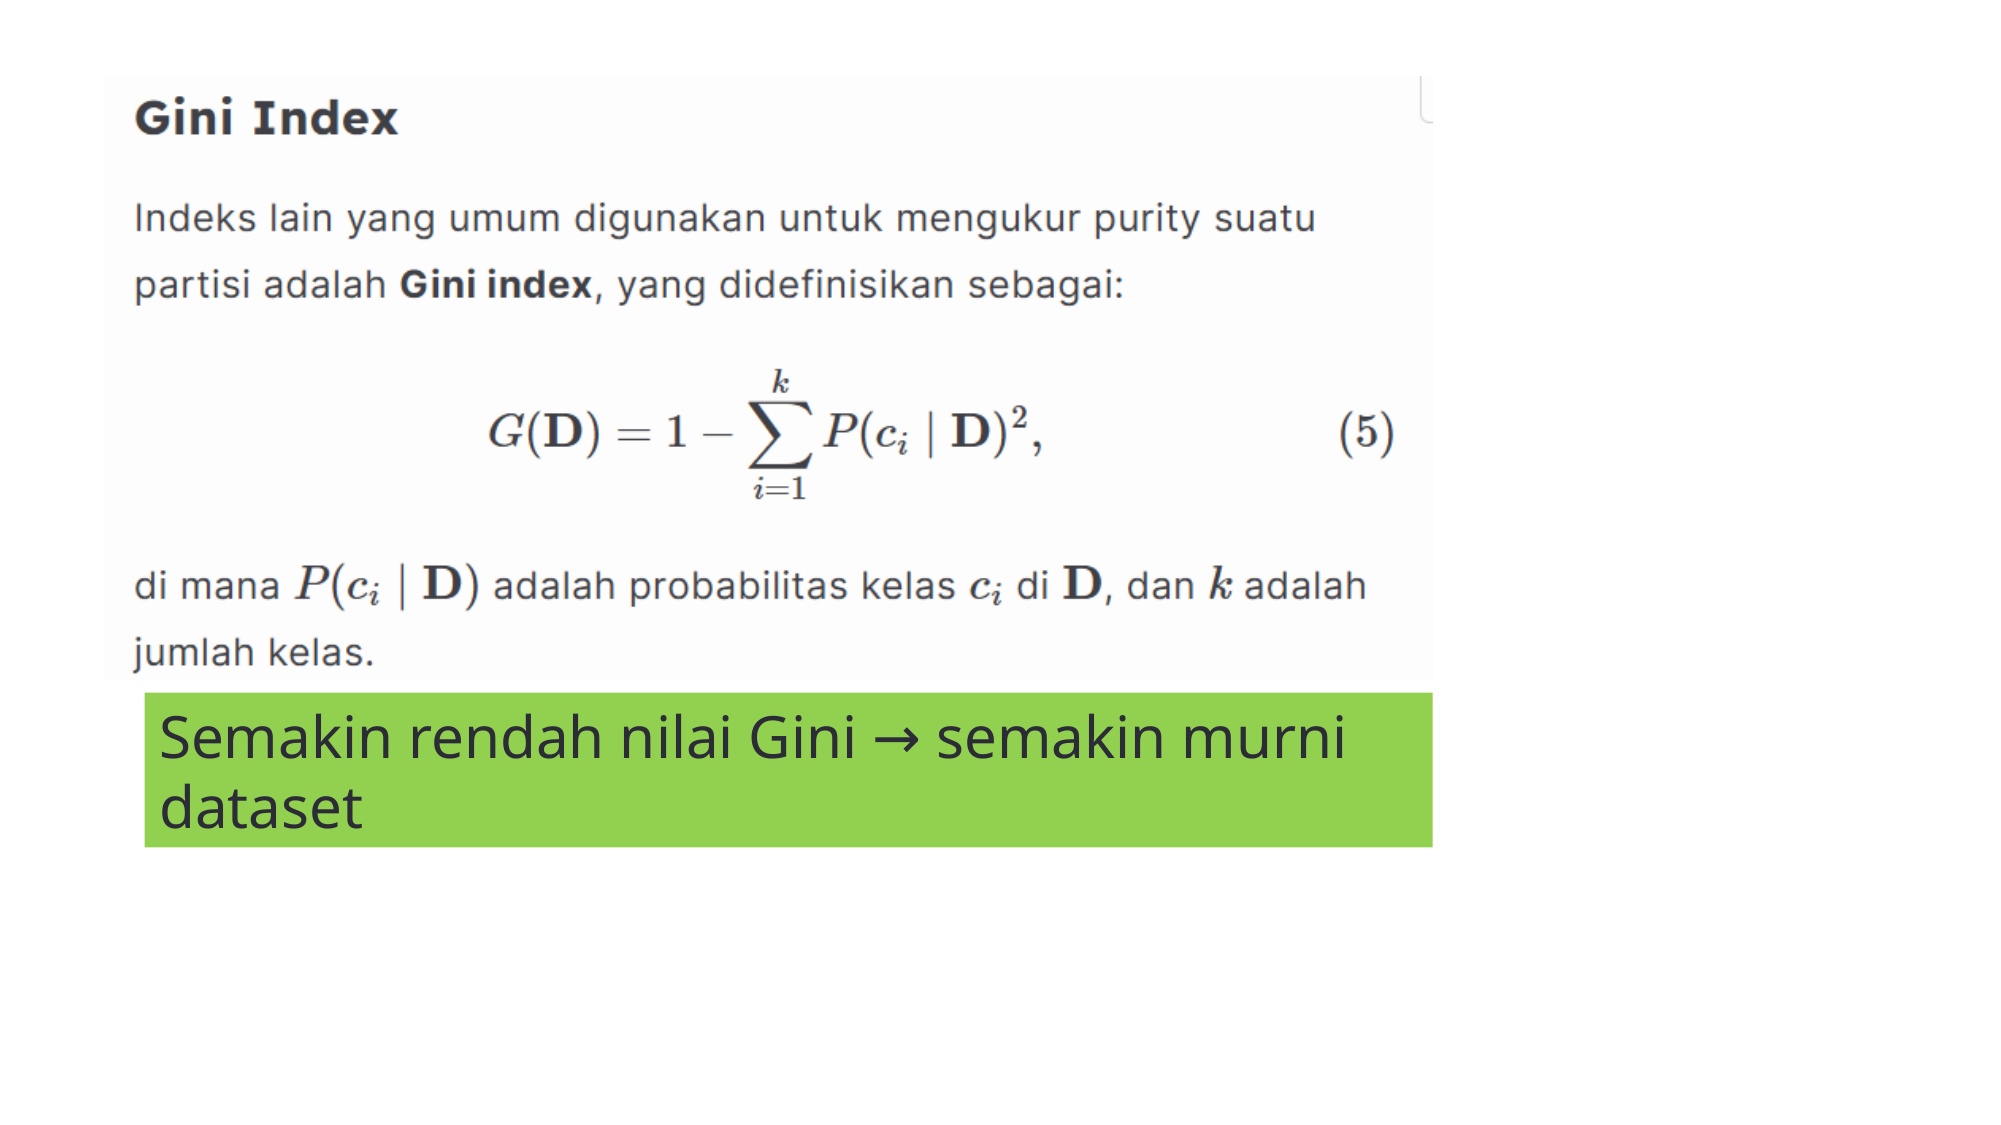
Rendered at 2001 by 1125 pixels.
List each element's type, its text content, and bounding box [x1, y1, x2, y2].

text_box Semakin rendah nilai Gini → semakin murni dataset [144, 692, 1433, 848]
picture [104, 76, 1433, 681]
